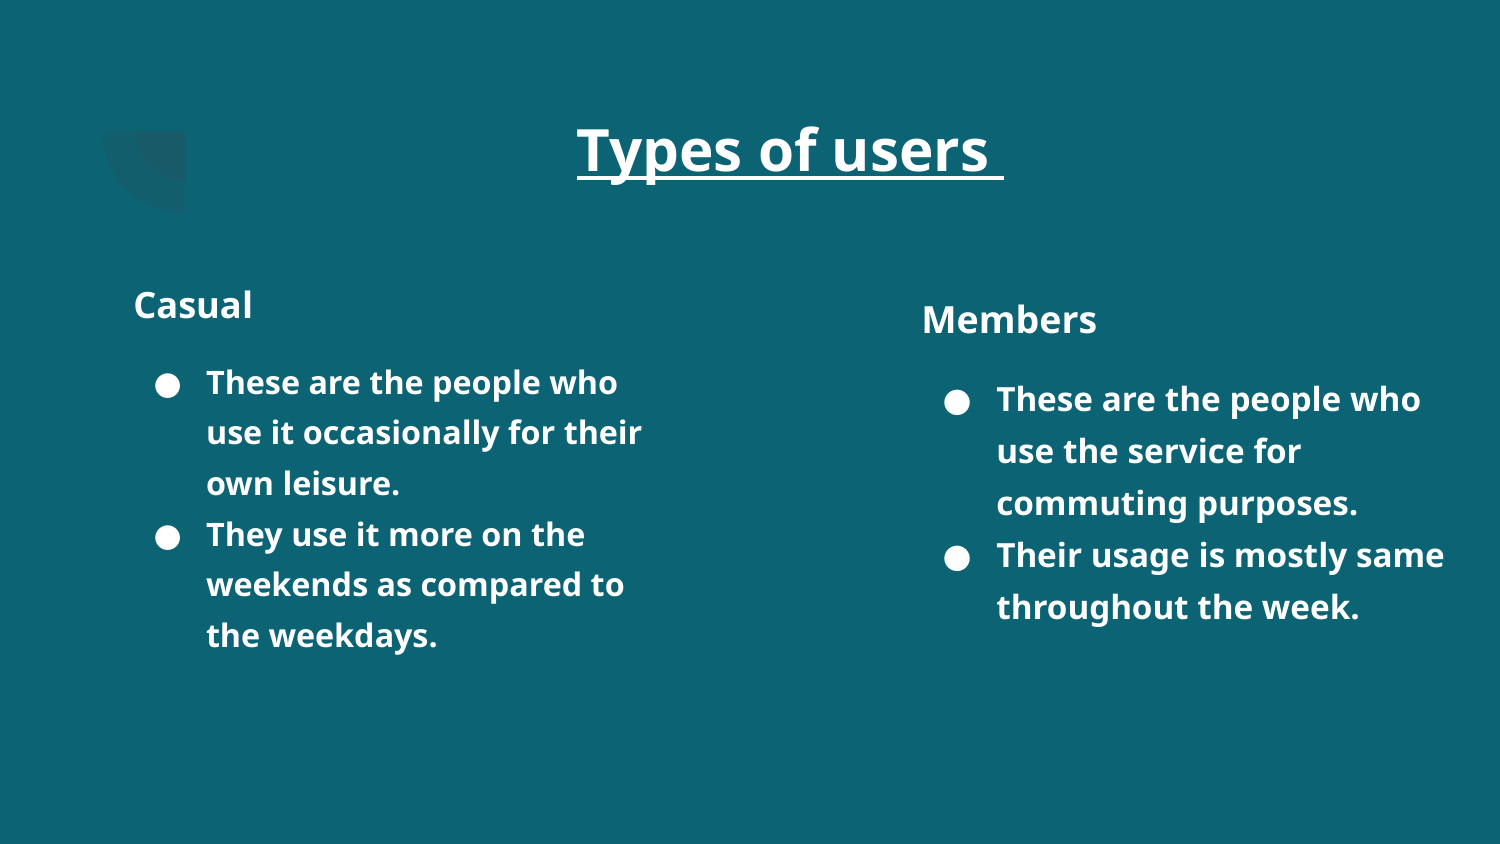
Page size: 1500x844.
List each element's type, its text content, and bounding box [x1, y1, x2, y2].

title Types of users [213, 93, 1368, 258]
list Members These are the people who use the service for commuting purposes. Their usage is mostly same throughout the week. [906, 270, 1470, 688]
list Casual These are the people who use it occasionally for their own leisure. They use it more on the weekends as compared to the weekdays. [118, 257, 682, 675]
